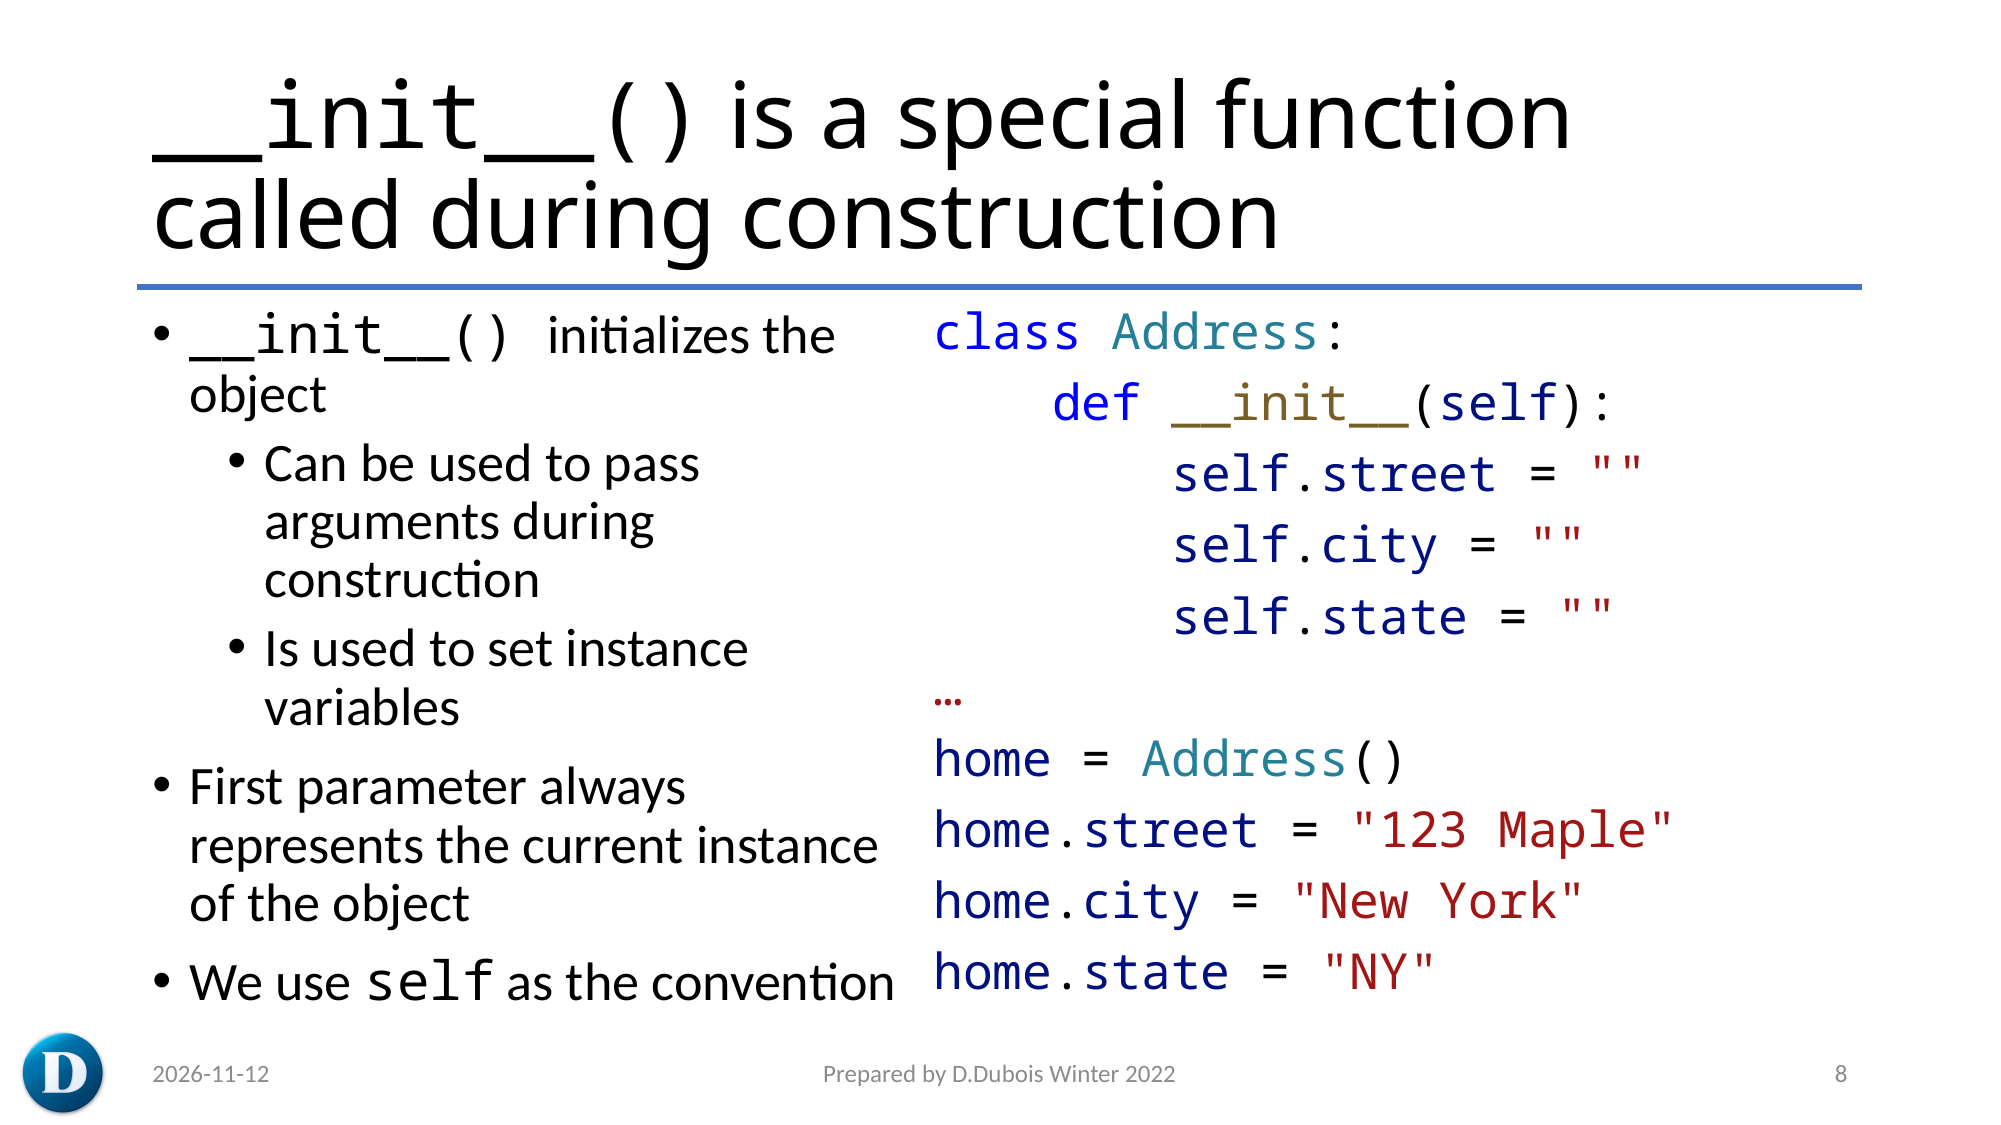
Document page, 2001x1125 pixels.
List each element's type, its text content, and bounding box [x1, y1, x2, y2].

picture [14, 1024, 111, 1121]
list class Address: def __init__(self): self.street = "" self.city = "" self.state = "" … home = Address() home.street = "123 Maple" home.city = "New York" home.state = "NY" [918, 299, 1863, 1014]
list __init__() initializes the object Can be used to pass arguments during construction Is used to set instance variables First parameter always represents the current instance of the object We use self as the convention [137, 299, 918, 1014]
slide_number 8 [1412, 1042, 1863, 1103]
title __init__() is a special function called during construction [137, 59, 1863, 278]
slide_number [137, 1042, 588, 1103]
footer Prepared by D.Dubois Winter 2022 [662, 1042, 1338, 1103]
